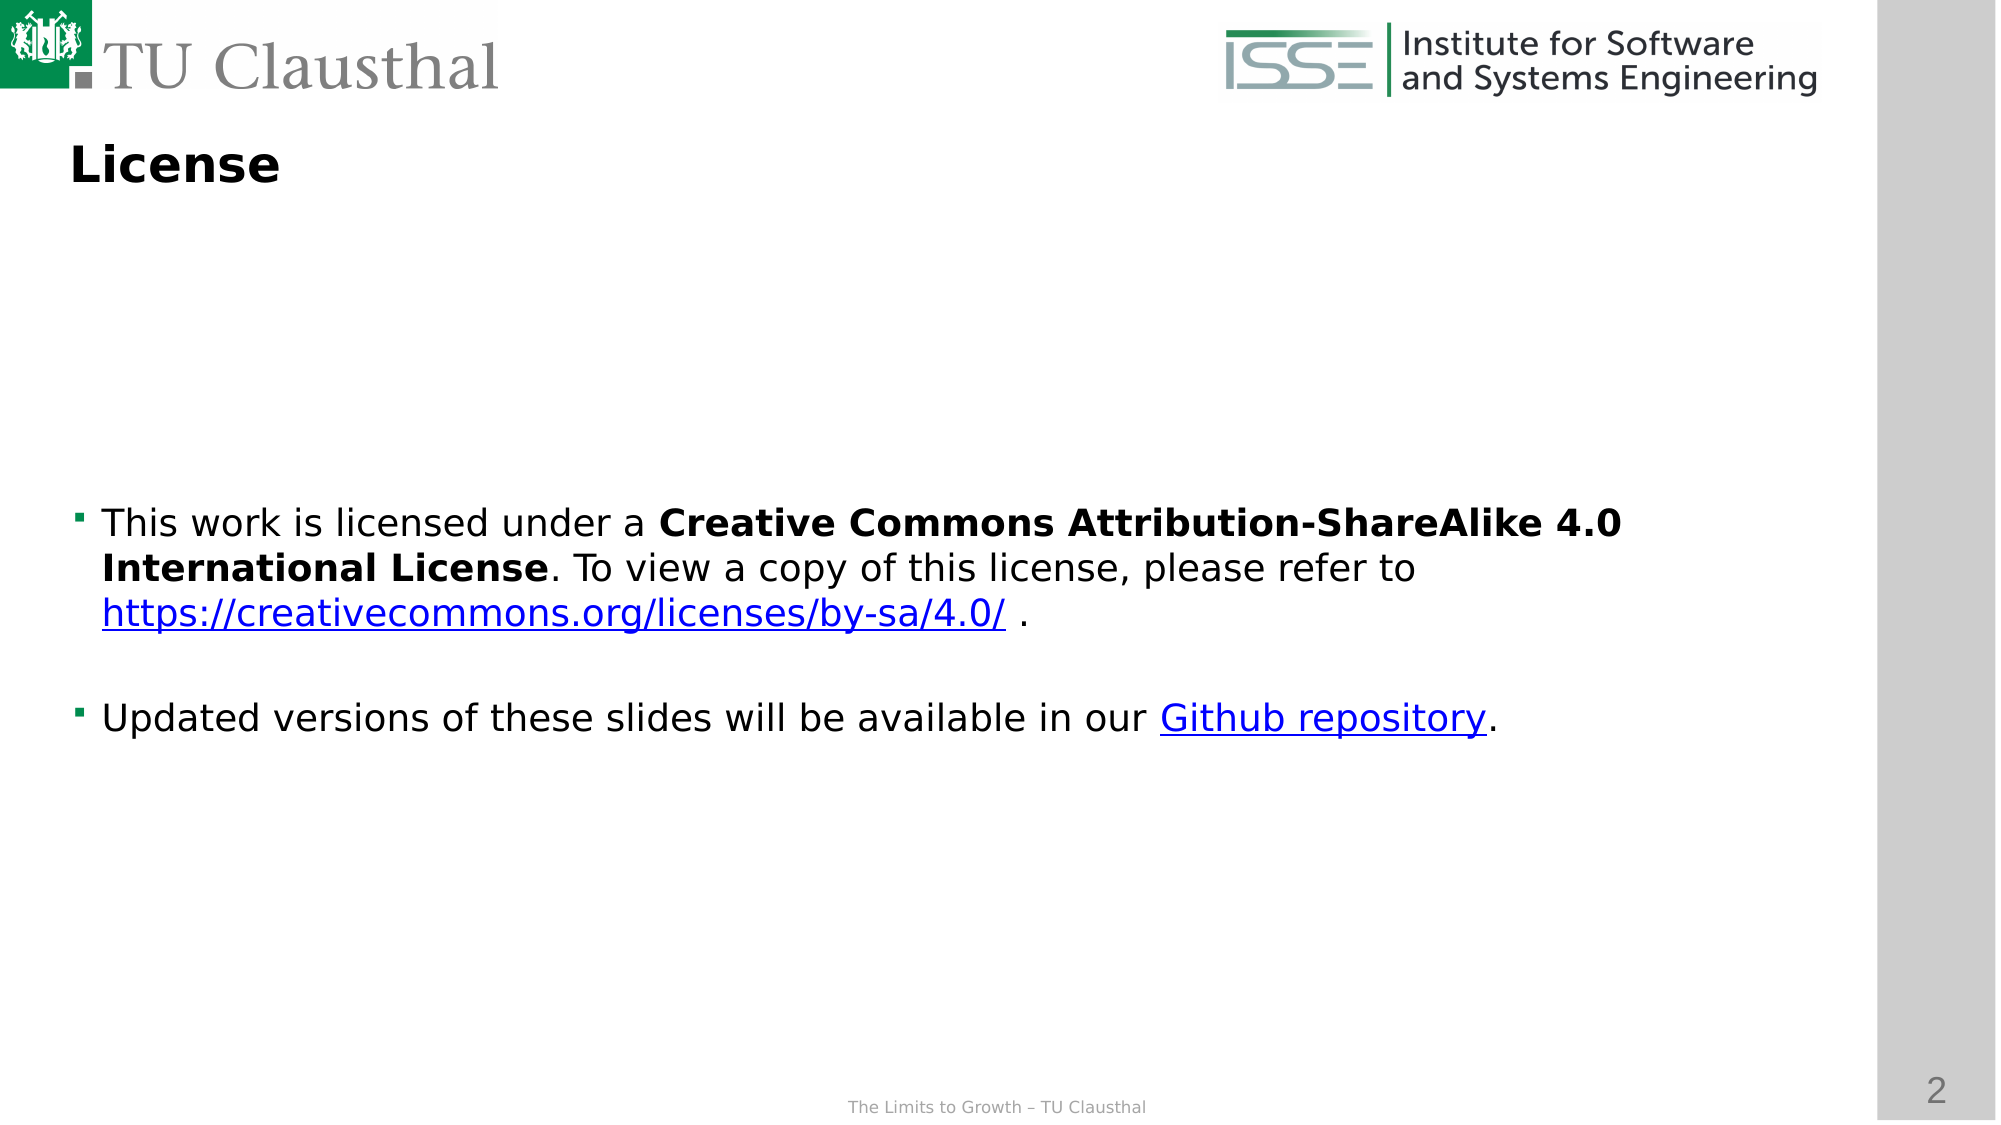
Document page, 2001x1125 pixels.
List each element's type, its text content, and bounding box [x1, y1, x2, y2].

picture [1218, 22, 1822, 103]
text_box License [54, 125, 1815, 204]
picture [0, 0, 498, 89]
text_box This work is licensed under a Creative Commons Attribution-ShareAlike 4.0 International License. To view a copy of this license, please refer to https://creativecommons.org/licenses/by-sa/4.0/ . Updated versions of these slides will be available in our Github repository. [54, 207, 1815, 1030]
